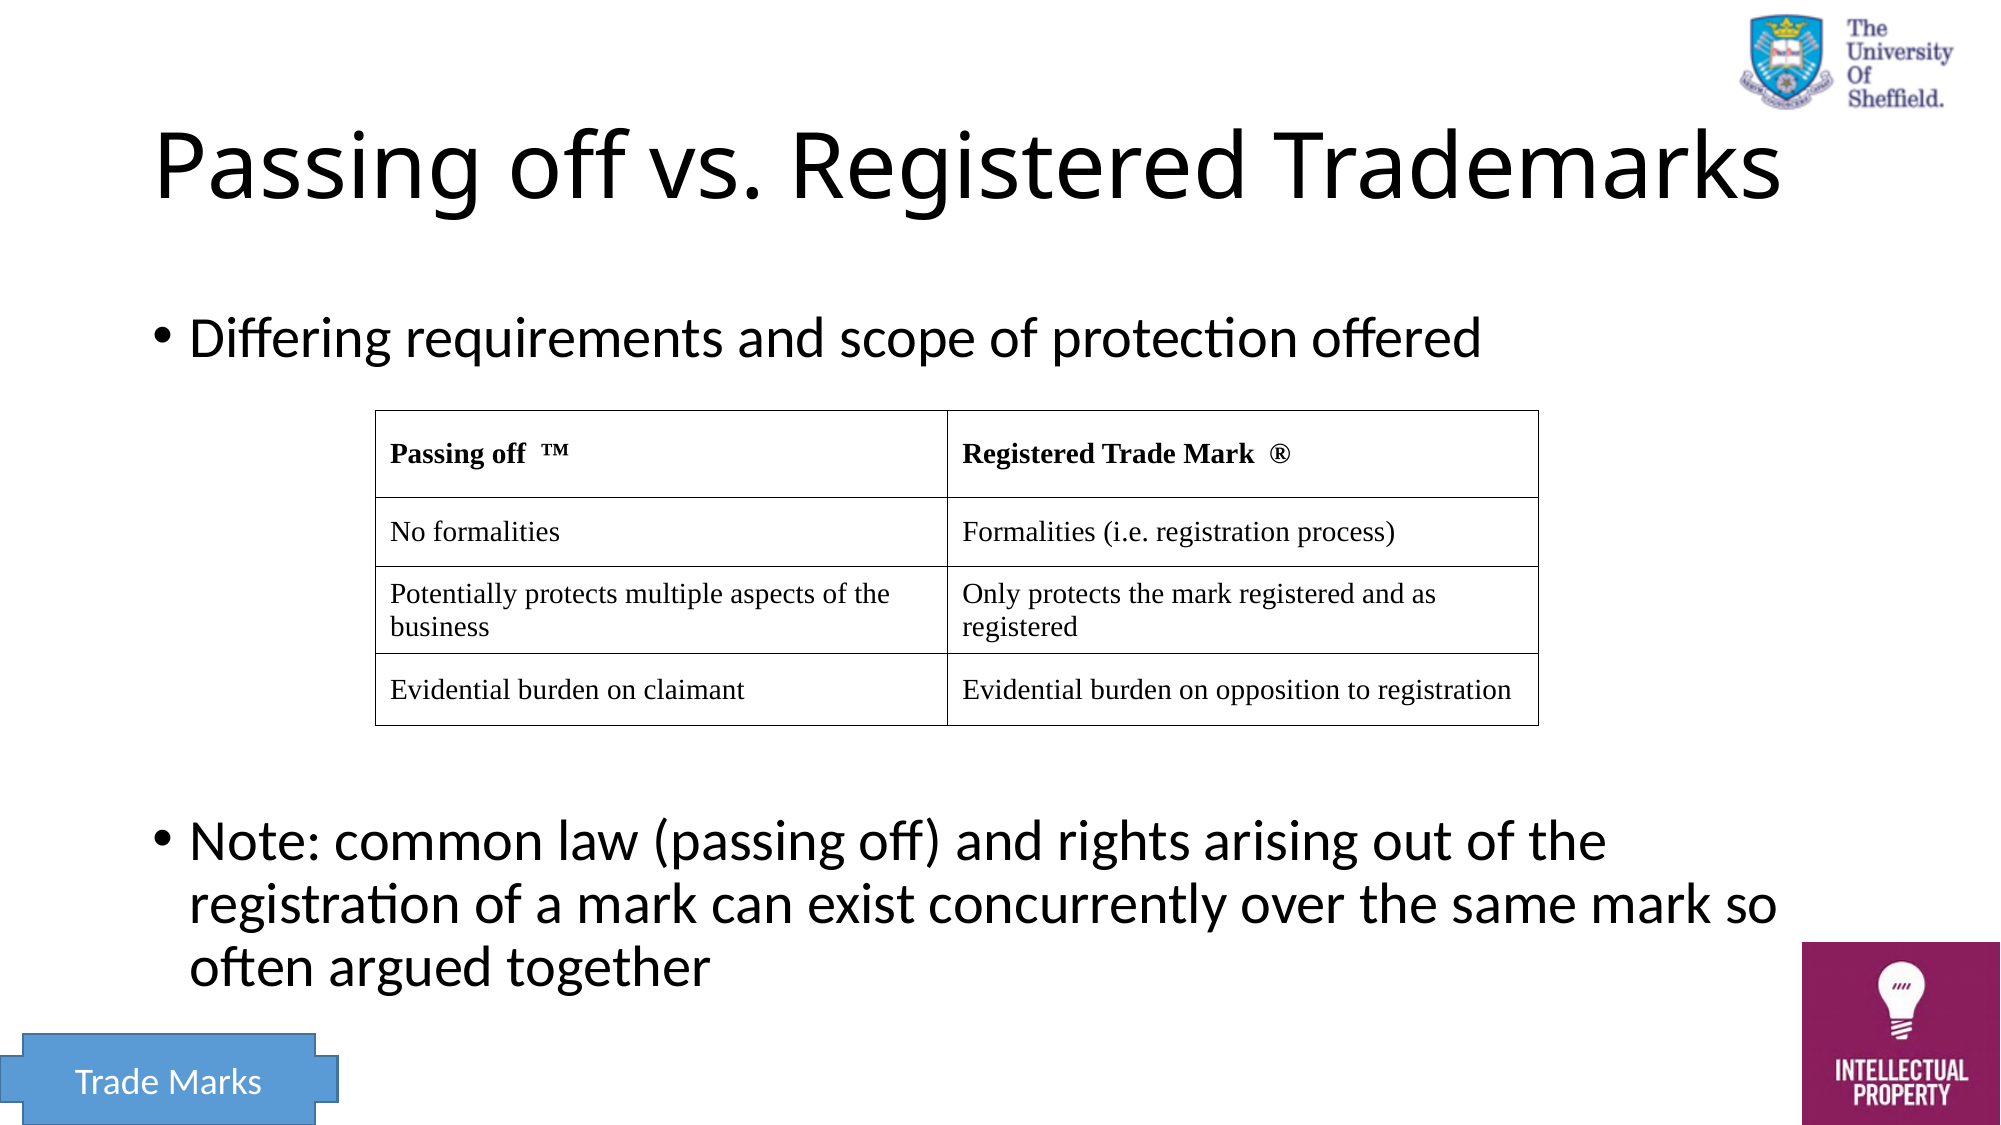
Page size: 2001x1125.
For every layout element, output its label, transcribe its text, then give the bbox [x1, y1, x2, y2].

table_cell Evidential burden on opposition to registration [948, 654, 1454, 725]
table_cell No formalities [376, 498, 947, 566]
table_cell Only protects the mark registered and as registered [948, 567, 1538, 653]
text_box Trade Marks [0, 1033, 339, 1125]
list Differing requirements and scope of protection offered Note: common law (passing off) and rights arising out of the registration of a mark can exist concurrently over the same mark so often argued together [137, 299, 1863, 1014]
picture [1802, 942, 2000, 1125]
table_cell Evidential burden on claimant [376, 654, 947, 725]
table_header Registered Trade Mark ® [948, 411, 1538, 497]
picture [1705, 0, 2000, 125]
table_cell Evidential burden on opposition to registration [1485, 654, 1538, 725]
table_header Passing off ™ [376, 411, 947, 497]
text_box [1454, 640, 1485, 791]
table_cell Formalities (i.e. registration process) [948, 498, 1538, 566]
title Passing off vs. Registered Trademarks [137, 59, 1863, 278]
table_cell Potentially protects multiple aspects of the business [376, 567, 947, 653]
